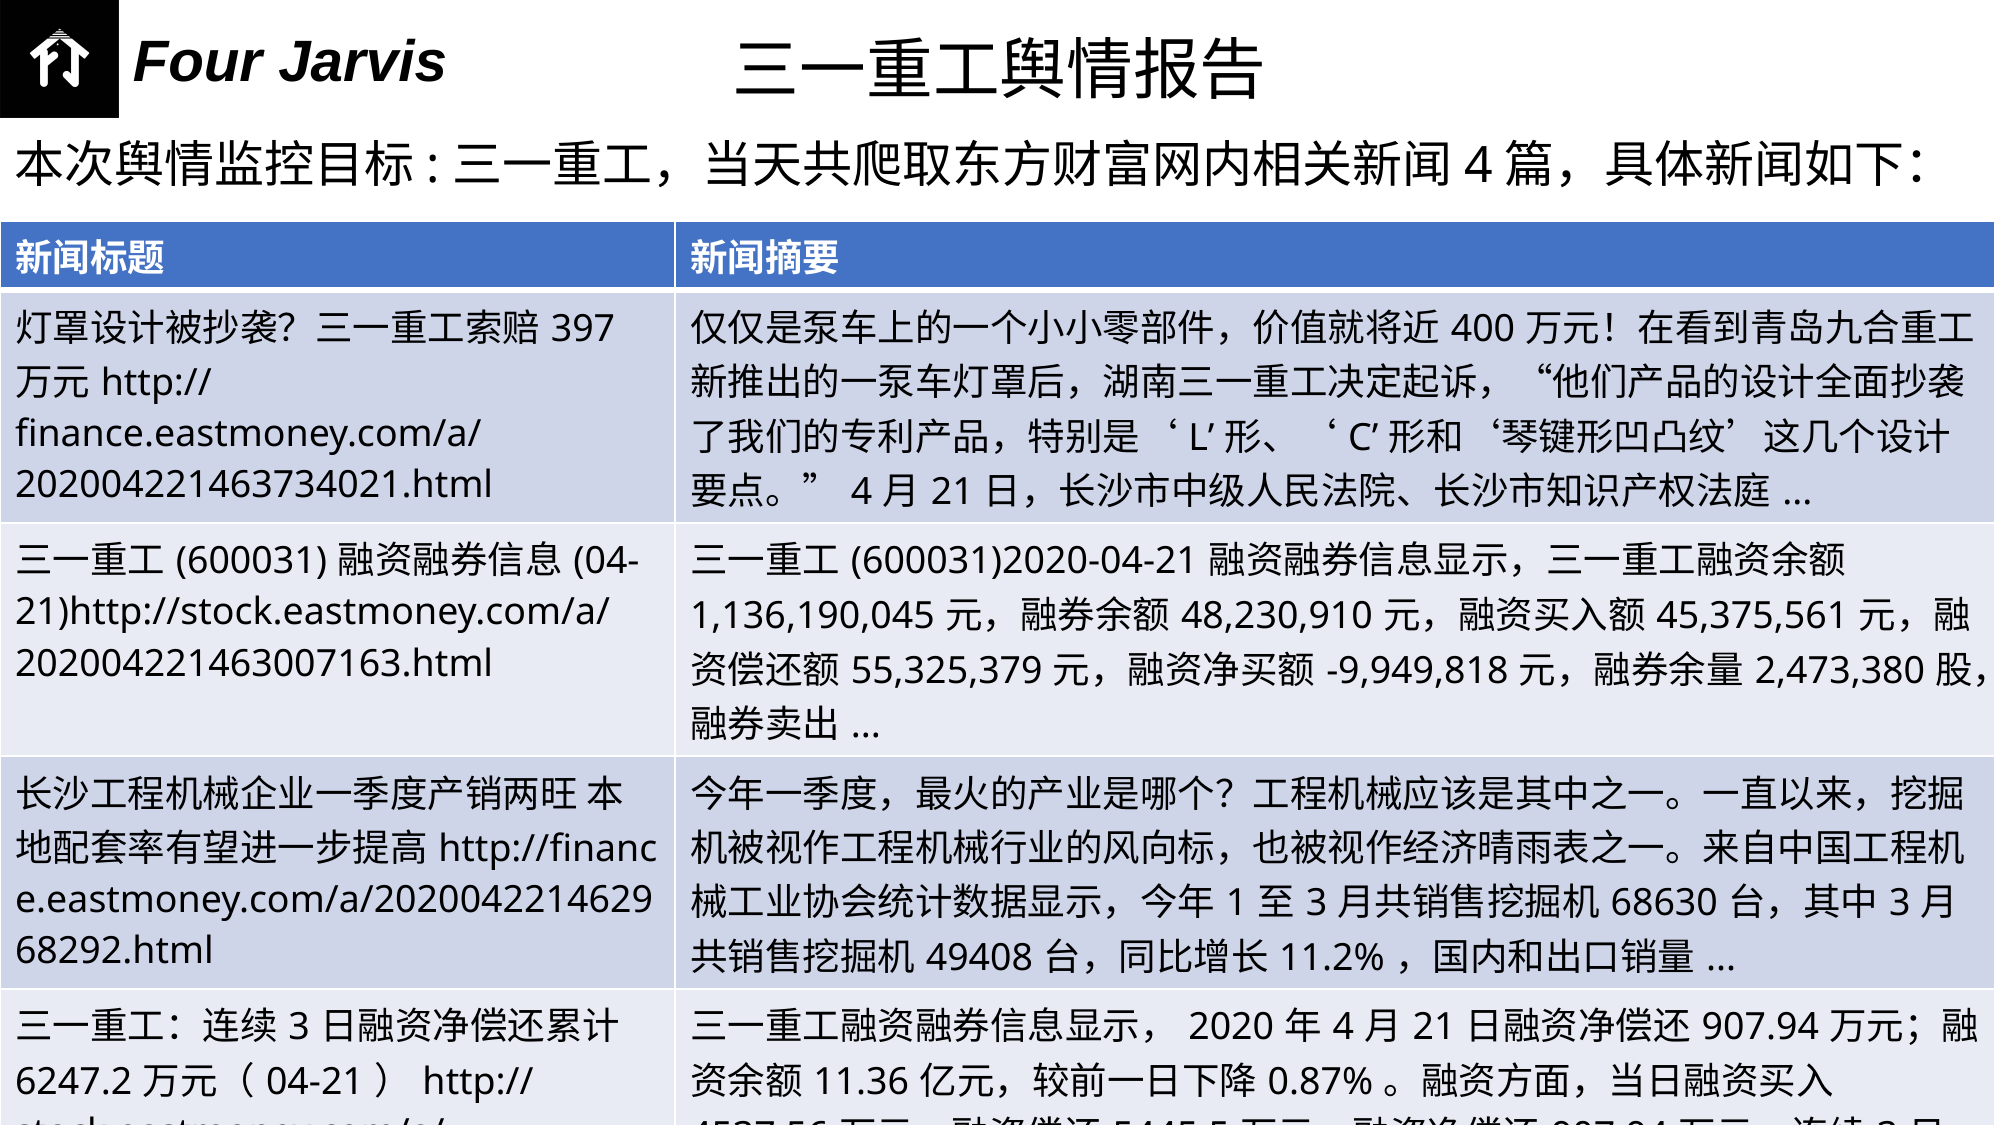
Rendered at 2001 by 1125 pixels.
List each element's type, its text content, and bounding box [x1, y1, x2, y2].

table_cell 长沙工程机械企业一季度产销两旺 本地配套率有望进一步提高http://finance.eastmoney.com/a/202004221462968292.html [1, 757, 674, 988]
table_cell 灯罩设计被抄袭？三一重工索赔397万元http://finance.eastmoney.com/a/202004221463734021.html [1, 293, 674, 522]
table_cell 三一重工：连续3日融资净偿还累计6247.2万元（04-21）http://stock.eastmoney.com/a/202004221462956489.html [1, 990, 674, 1125]
list 本次舆情监控目标:三一重工，当天共爬取东方财富网内相关新闻4篇，具体新闻如下： [0, 132, 2000, 194]
picture [0, 0, 119, 118]
table_cell 仅仅是泵车上的一个小小零部件，价值就将近400万元！在看到青岛九合重工新推出的一泵车灯罩后，湖南三一重工决定起诉，“他们产品的设计全面抄袭了我们的专利产品，特别是‘L’形、‘C’形和‘琴键形凹凸纹’这几个设计要点。”4月21日，长沙市中级人民法院、长沙市知识产权法庭... [676, 293, 1994, 522]
list 三一重工舆情报告 [442, 28, 1558, 118]
table_header 新闻摘要 [676, 222, 1994, 287]
table_cell 三一重工(600031)2020-04-21融资融券信息显示，三一重工融资余额1,136,190,045元，融券余额48,230,910元，融资买入额45,375,561元，融资偿还额55,325,379元，融资净买额-9,949,818元，融券余量2,473,380股，融券卖出... [676, 524, 1994, 755]
table_header 新闻标题 [1, 222, 674, 287]
table_cell 今年一季度，最火的产业是哪个？工程机械应该是其中之一。一直以来，挖掘机被视作工程机械行业的风向标，也被视作经济晴雨表之一。来自中国工程机械工业协会统计数据显示，今年1至3月共销售挖掘机68630台，其中3月共销售挖掘机49408台，同比增长11.2%，国内和出口销量... [676, 757, 1994, 988]
table_cell 三一重工融资融券信息显示，2020年4月21日融资净偿还907.94万元；融资余额11.36亿元，较前一日下降0.87%。融资方面，当日融资买入4537.56万元，融资偿还5445.5万元，融资净偿还907.94万元，连续3日净偿还累计6247.2万元。融券方面，融券卖出13.1... [676, 990, 1994, 1125]
table_cell 三一重工(600031)融资融券信息(04-21)http://stock.eastmoney.com/a/202004221463007163.html [1, 524, 674, 755]
